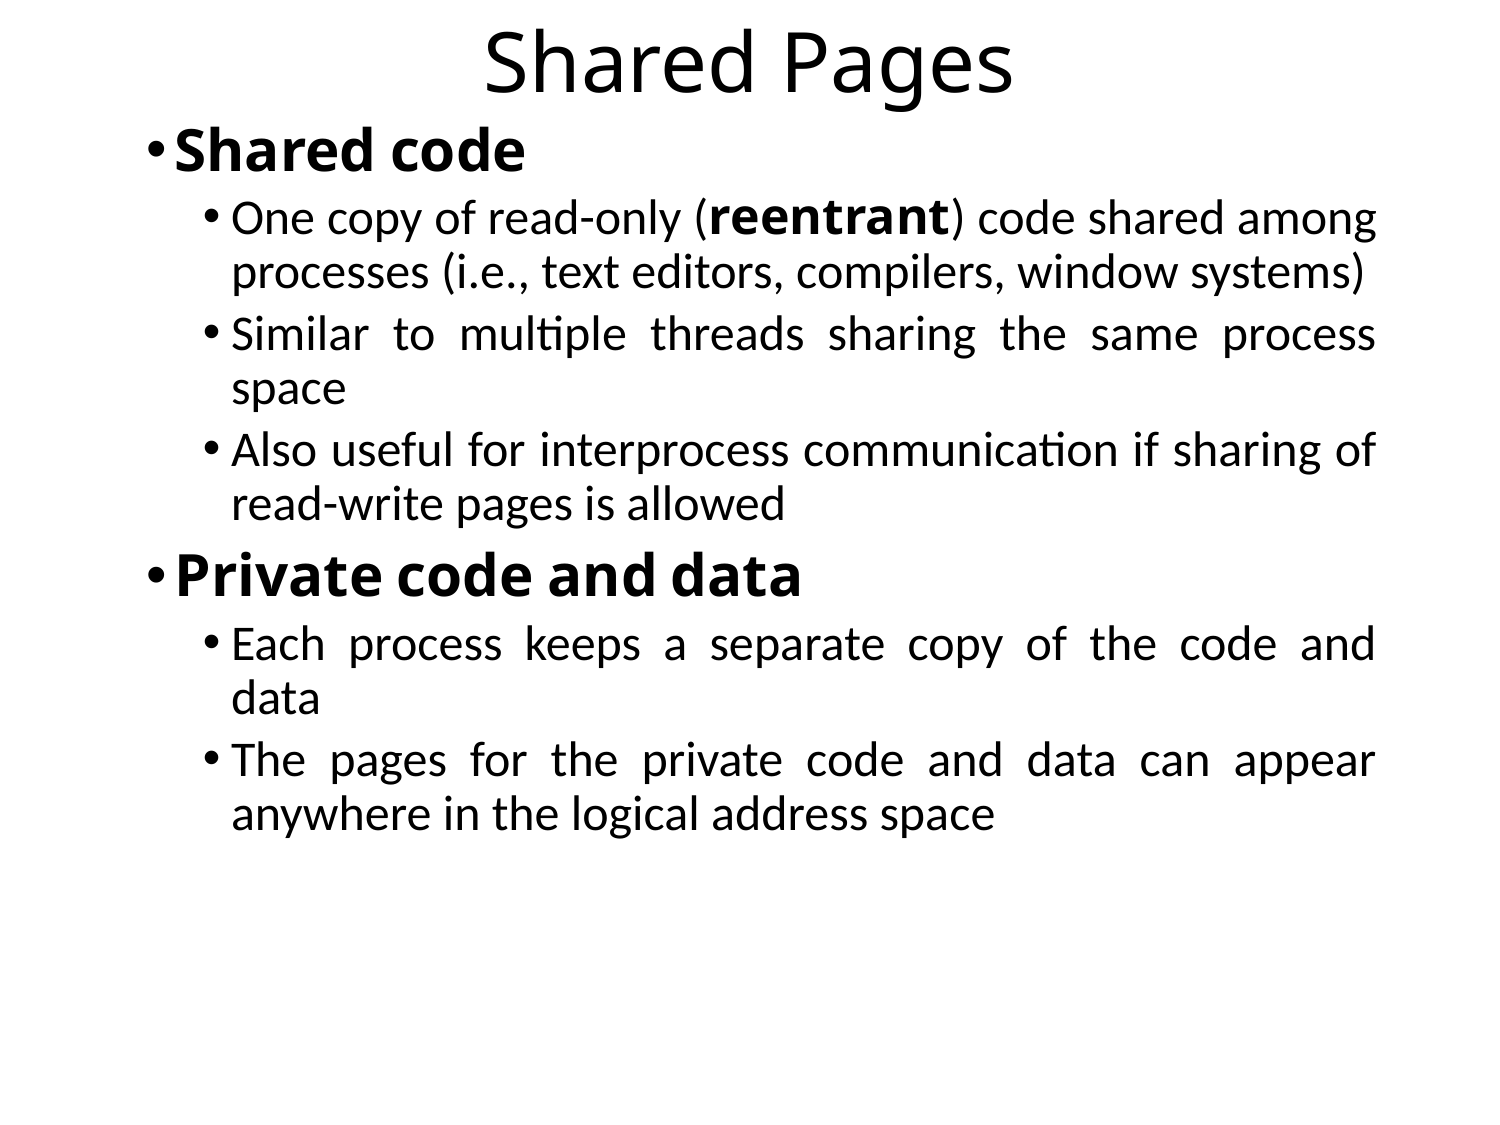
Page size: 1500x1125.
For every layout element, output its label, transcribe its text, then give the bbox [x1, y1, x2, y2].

list Shared code One copy of read-only (reentrant) code shared among processes (i.e., text editors, compilers, window systems) Similar to multiple threads sharing the same process space Also useful for interprocess communication if sharing of read-write pages is allowed Private code and data Each process keeps a separate copy of the code and data The pages for the private code and data can appear anywhere in the logical address space [131, 113, 1393, 915]
title Shared Pages [75, 18, 1425, 114]
